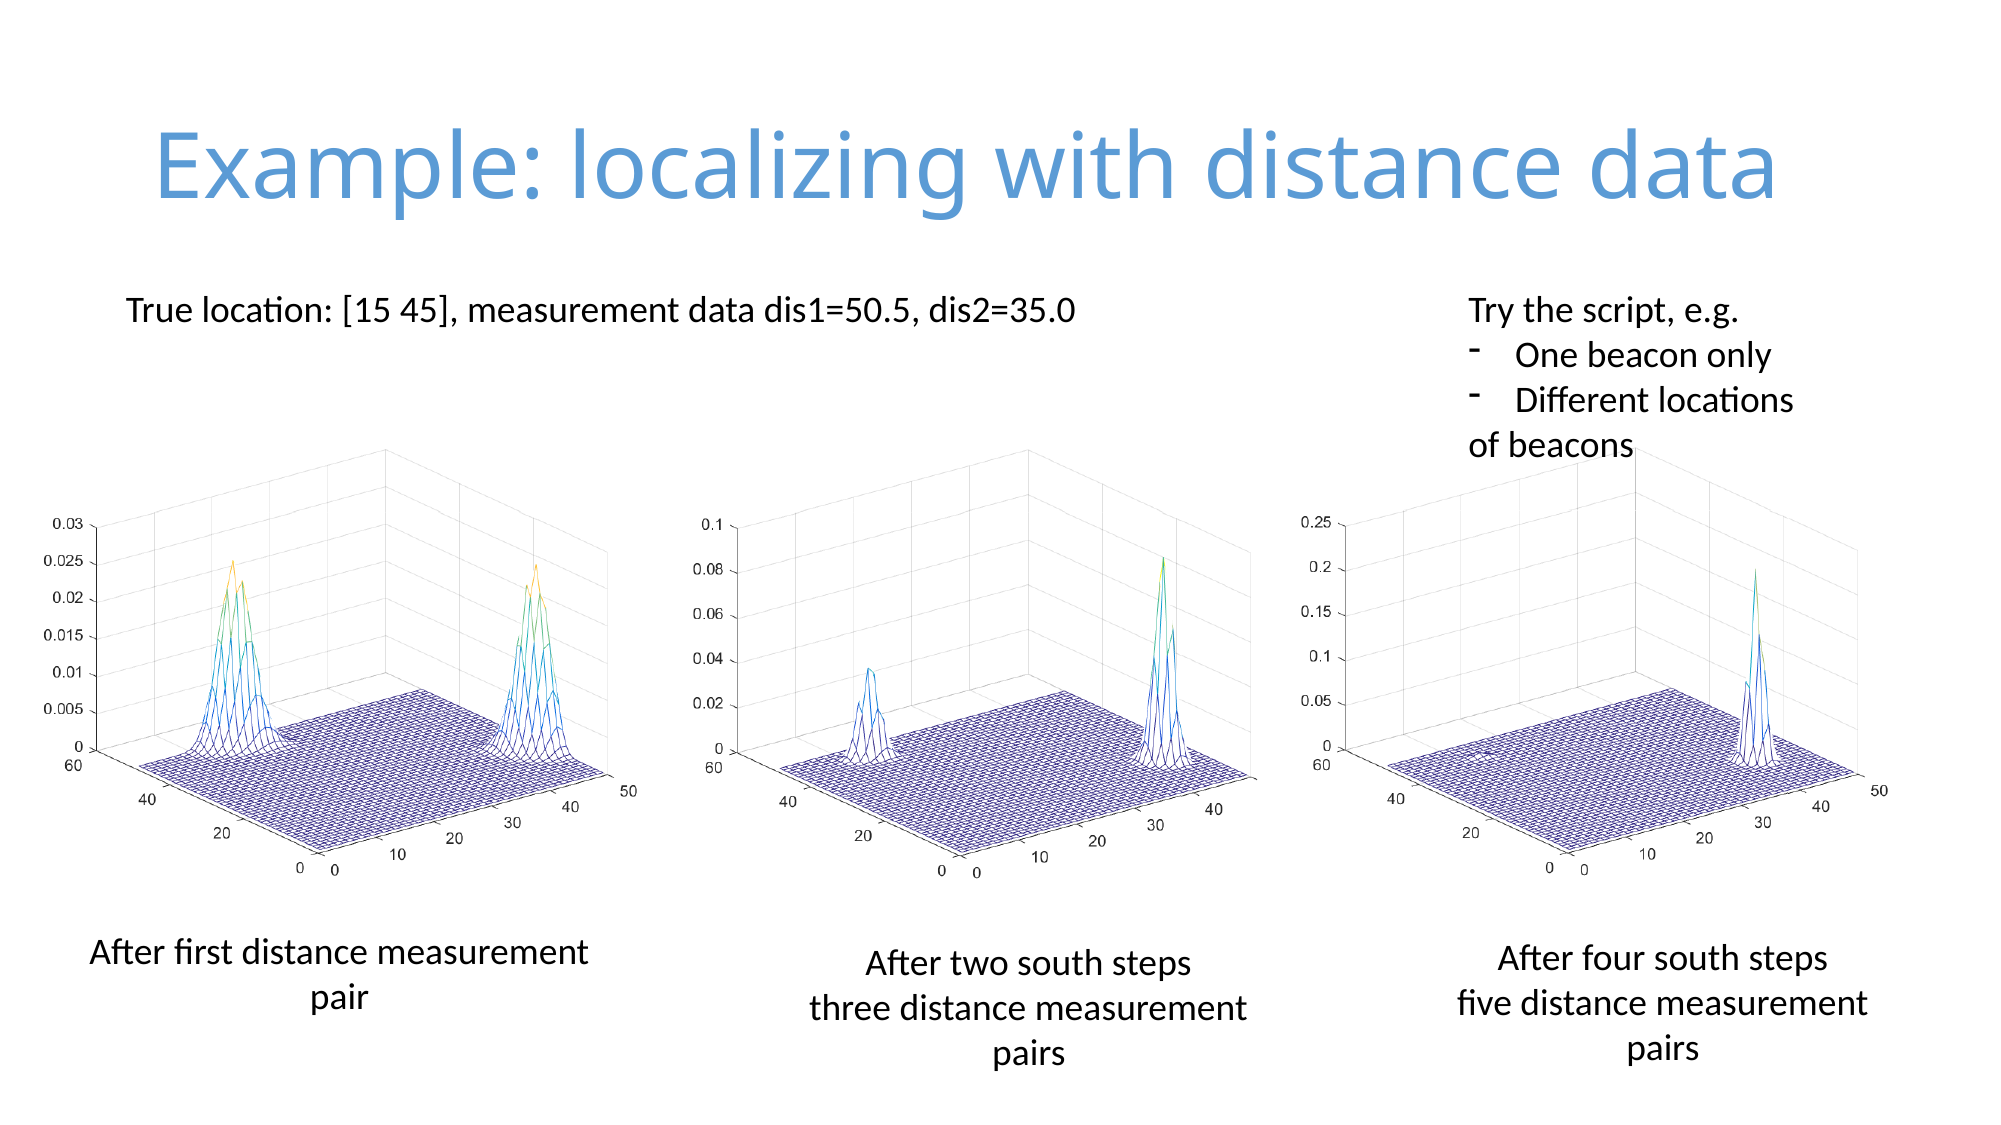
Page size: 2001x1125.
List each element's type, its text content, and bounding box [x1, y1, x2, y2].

picture [10, 410, 1920, 909]
title Example: localizing with distance data [137, 59, 1863, 278]
text_box After four south steps five distance measurement pairs [1442, 925, 1884, 1076]
text_box After first distance measurement pair [74, 919, 605, 1025]
text_box Try the script, e.g. One beacon only Different locations of beacons [1453, 277, 1810, 410]
text_box True location: [15 45], measurement data dis1=50.5, dis2=35.0 [111, 277, 1092, 337]
text_box After two south steps three distance measurement pairs [794, 930, 1264, 1081]
